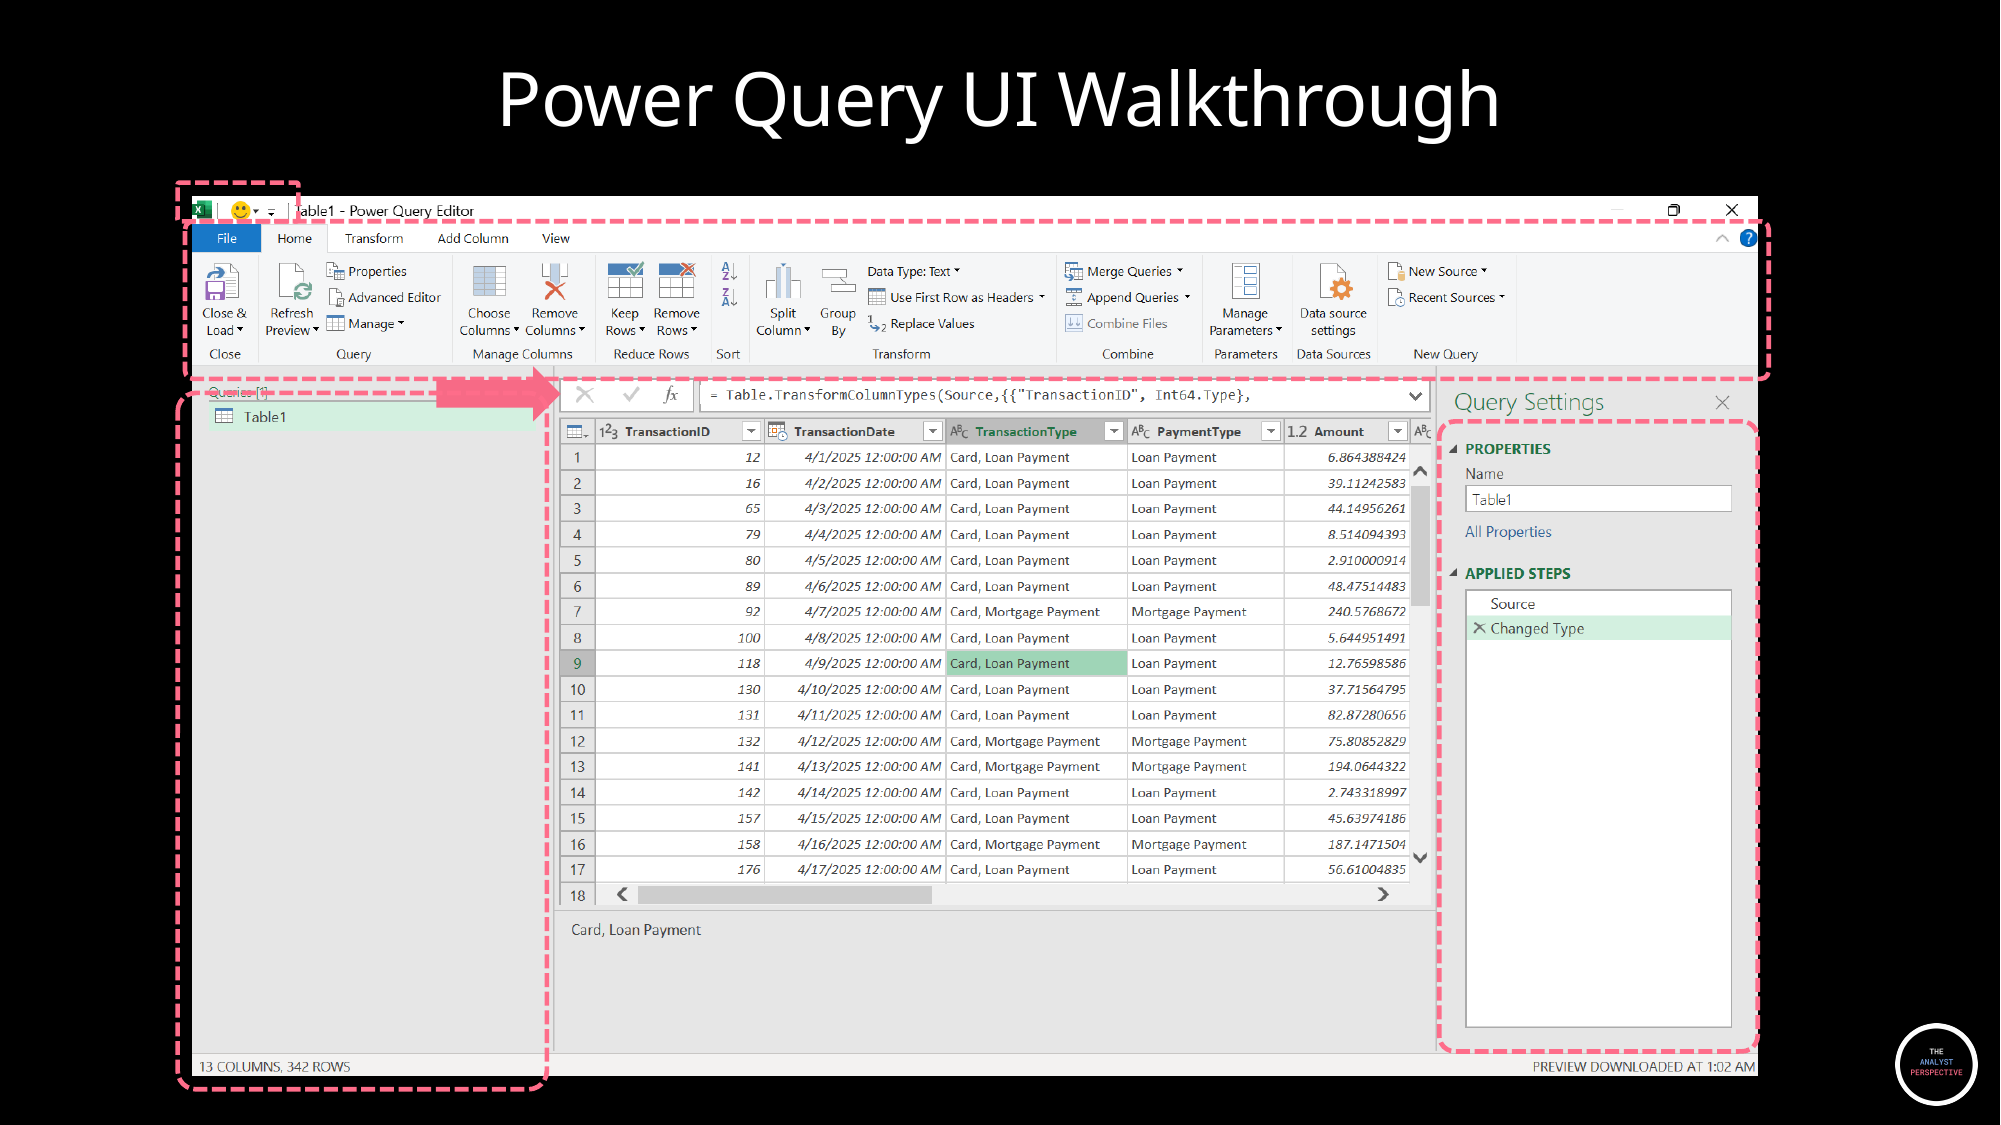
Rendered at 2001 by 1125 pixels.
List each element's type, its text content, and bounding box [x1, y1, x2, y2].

picture [191, 196, 1759, 1076]
text_box [1766, 221, 1770, 379]
title Power Query UI Walkthrough [67, 49, 1933, 155]
text_box [183, 221, 189, 380]
text_box [176, 181, 300, 223]
text_box [176, 393, 544, 1091]
picture [1895, 1023, 1978, 1106]
